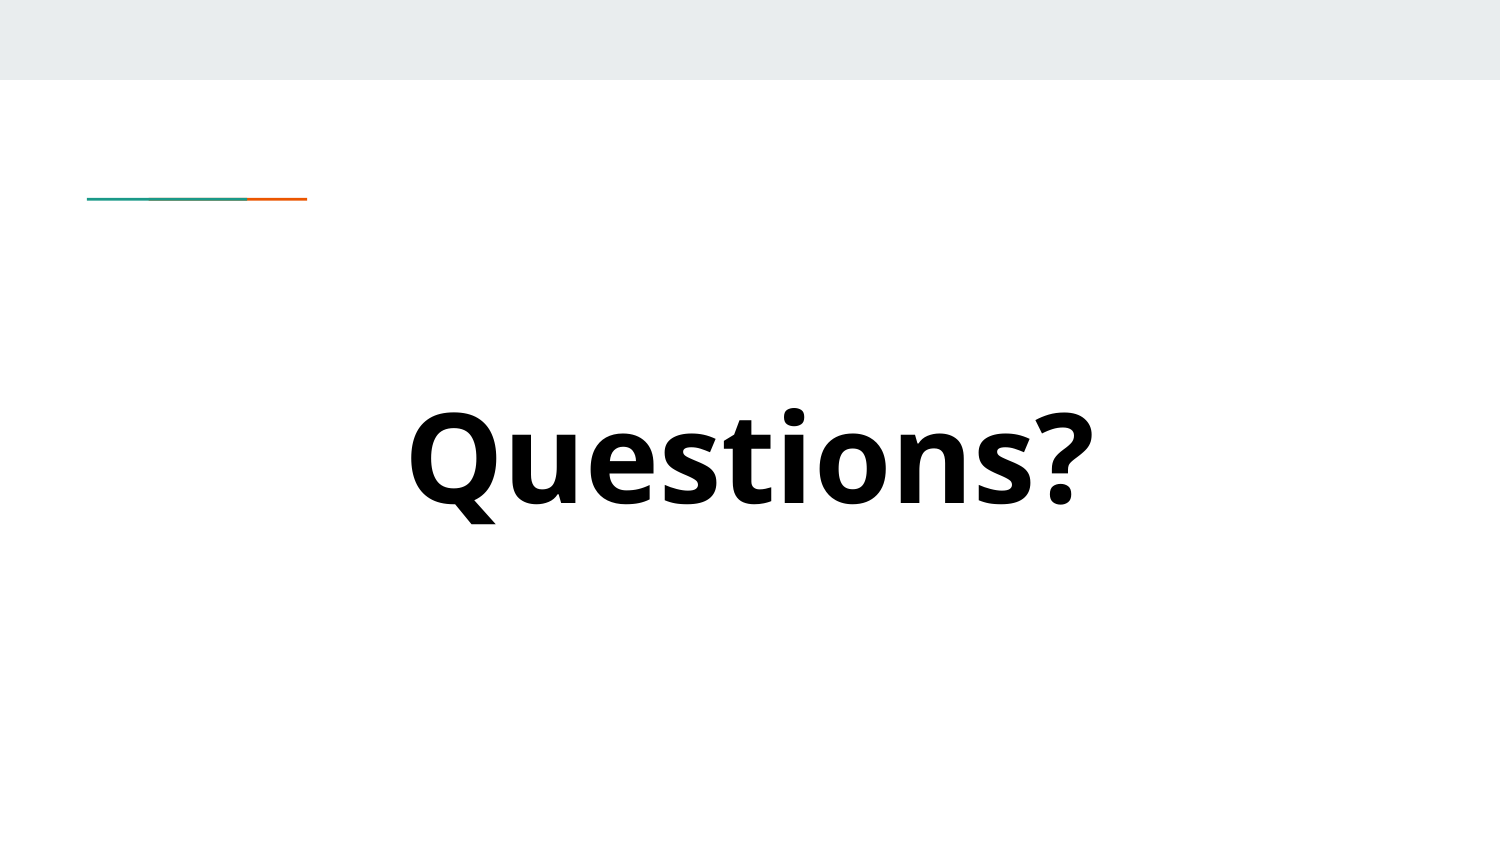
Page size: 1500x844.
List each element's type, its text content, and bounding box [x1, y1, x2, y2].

list Questions? [119, 341, 1381, 712]
